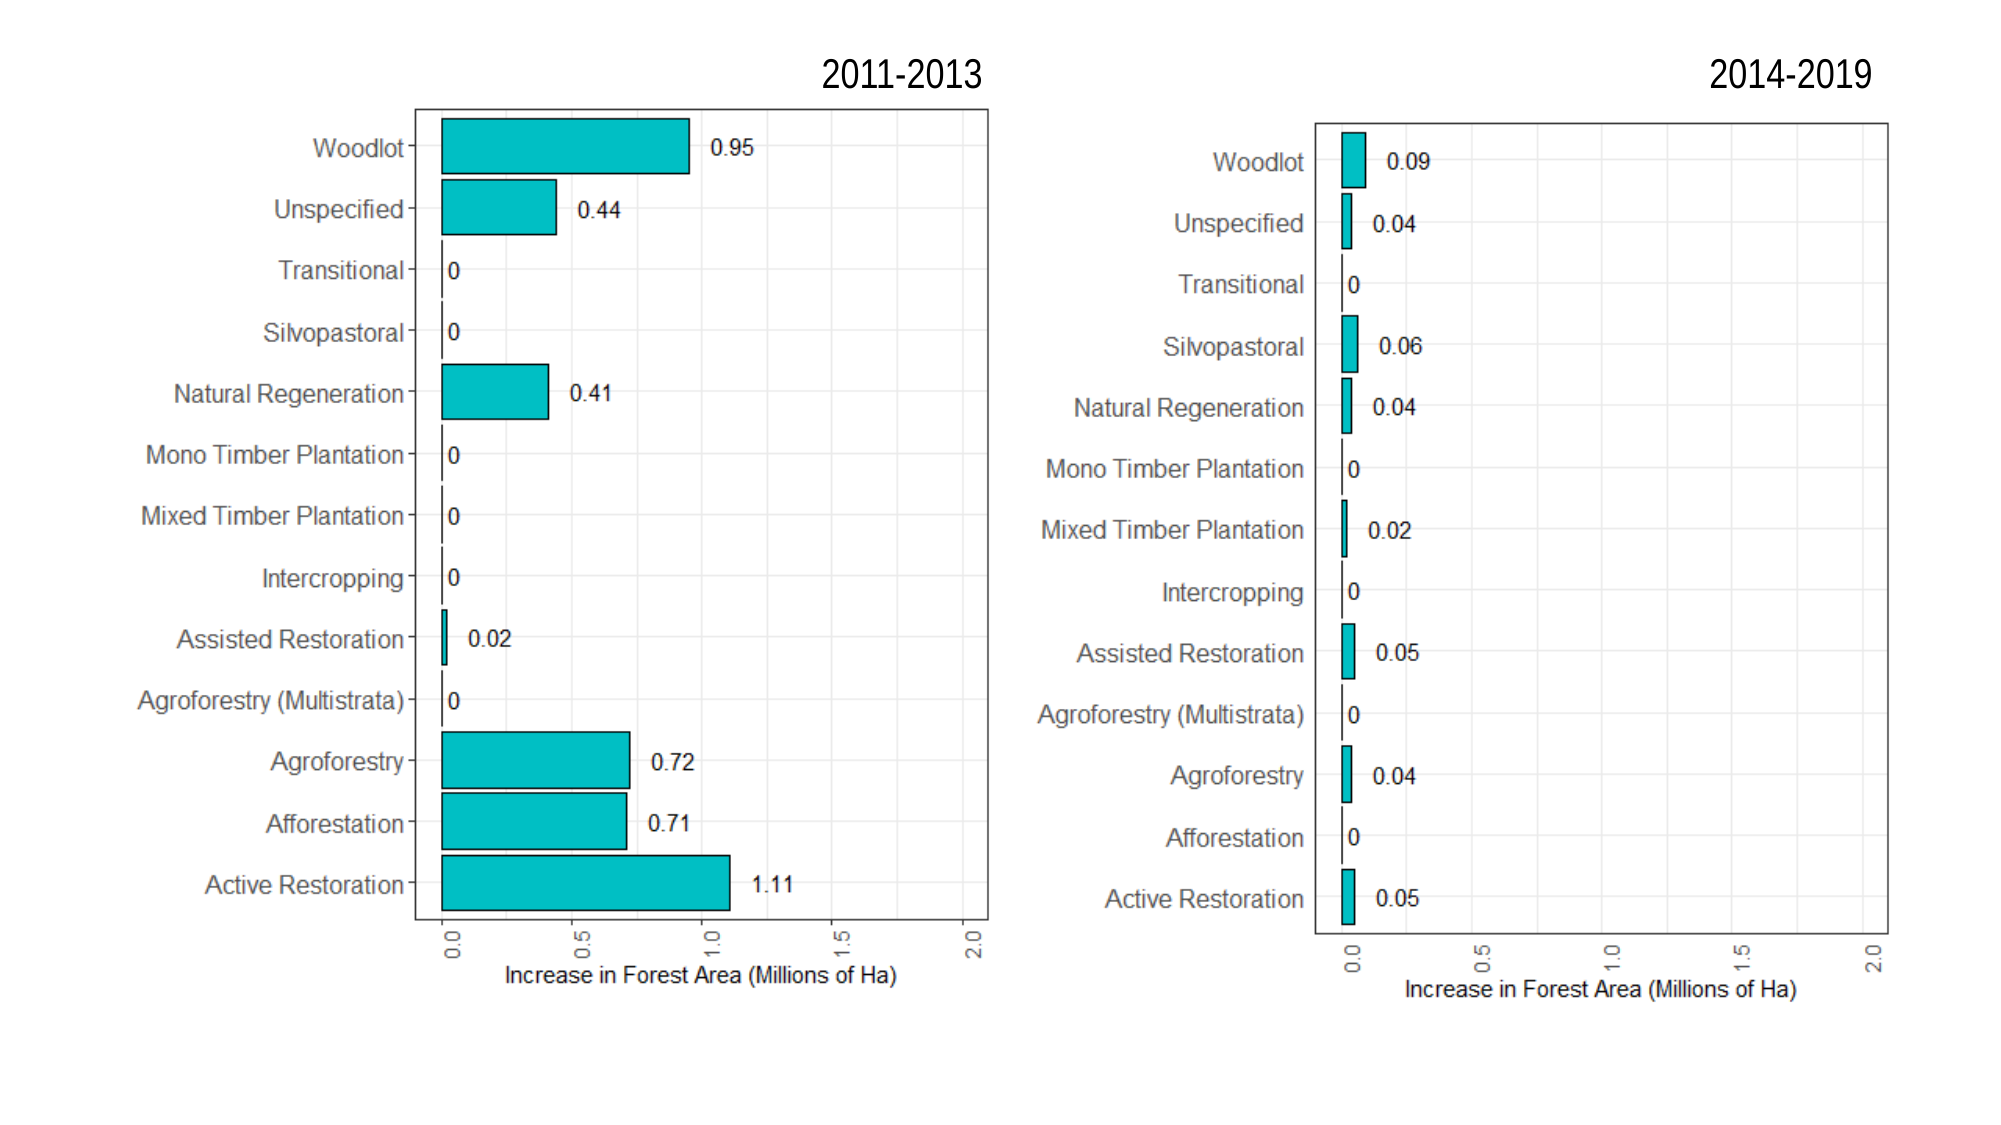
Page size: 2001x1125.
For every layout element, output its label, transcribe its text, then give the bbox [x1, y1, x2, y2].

picture [99, 98, 1900, 1013]
text_box 2014-2019 [1694, 39, 1898, 105]
text_box 2011-2013 [806, 39, 1000, 98]
